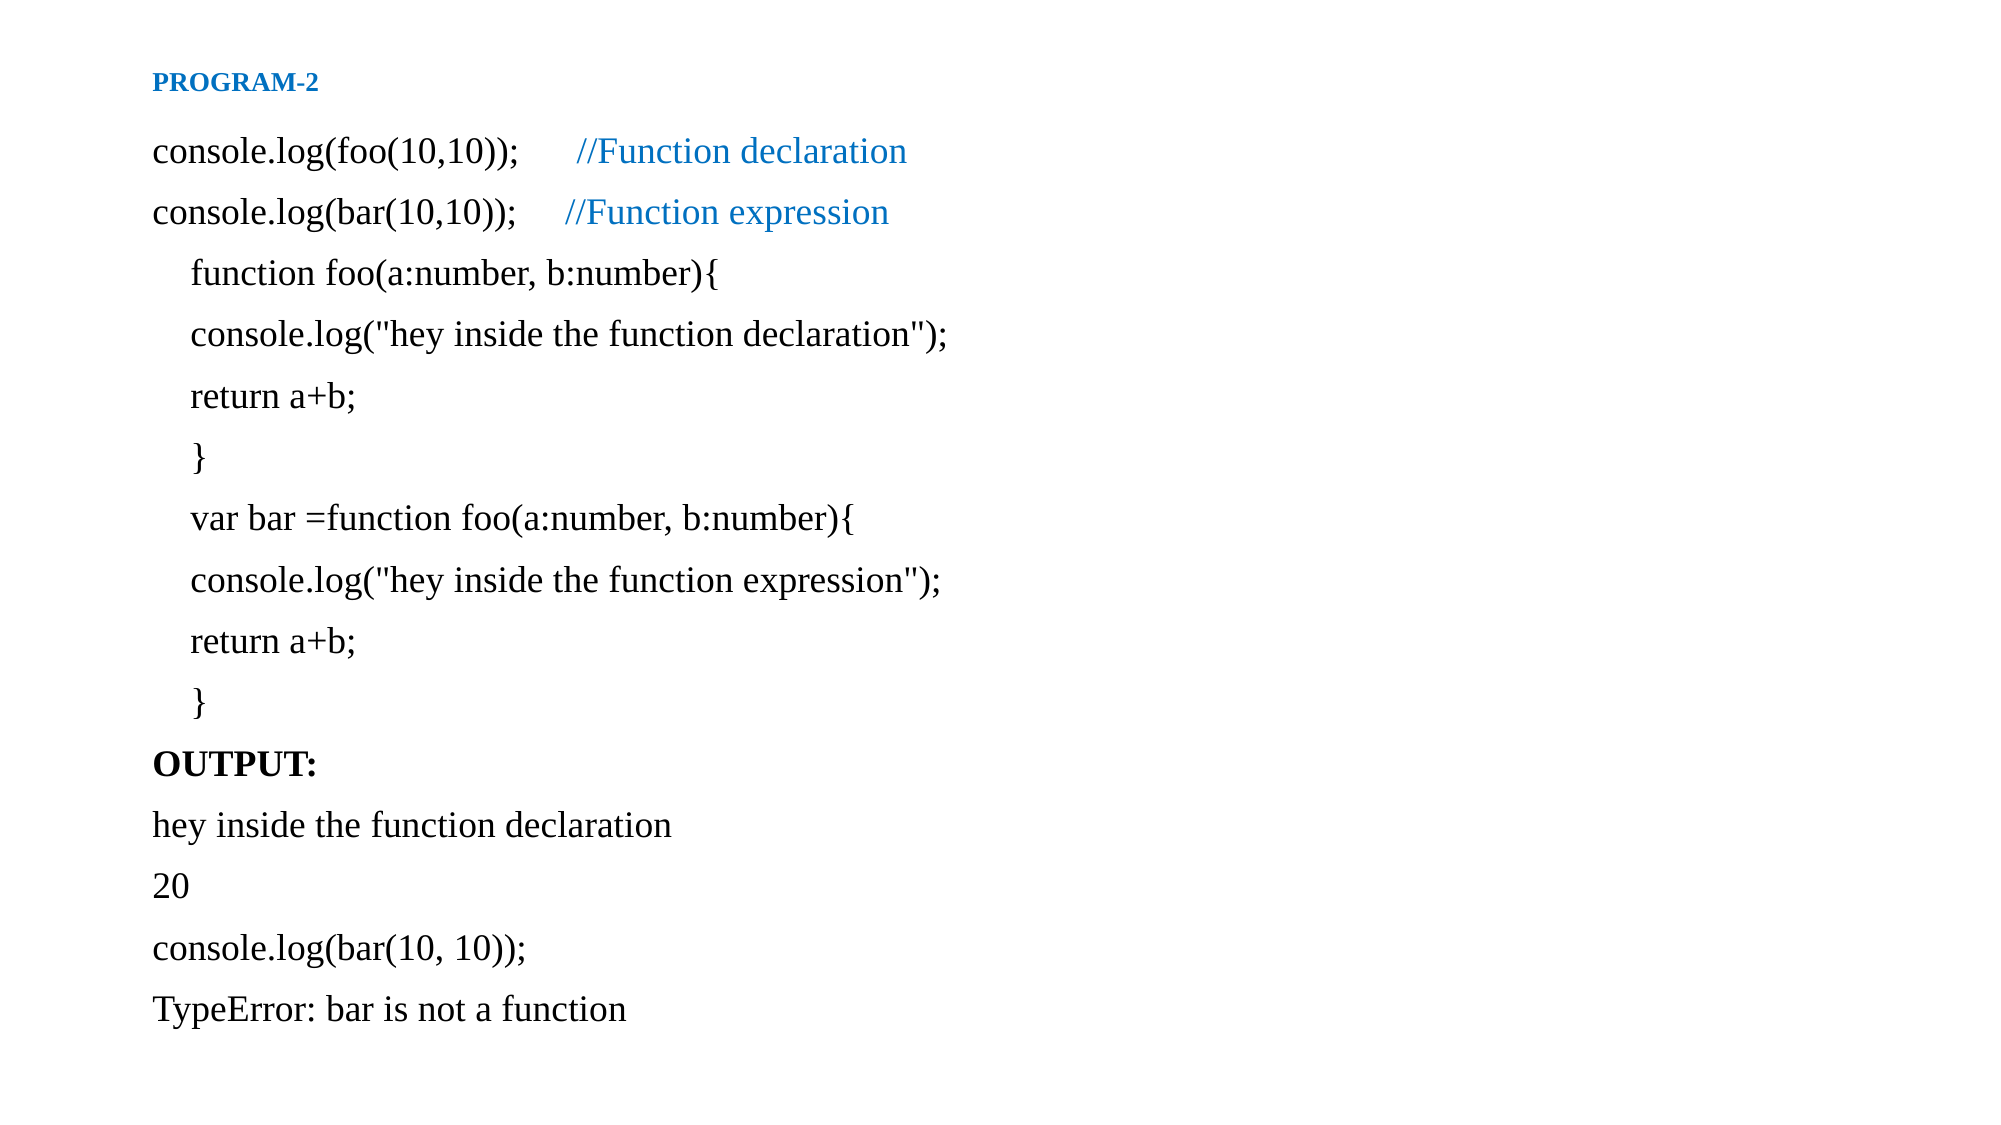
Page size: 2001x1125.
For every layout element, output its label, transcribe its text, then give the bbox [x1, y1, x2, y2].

title PROGRAM-2 [137, 59, 1863, 105]
list console.log(foo(10,10)); //Function declaration console.log(bar(10,10)); //Function expression function foo(a:number, b:number){ console.log("hey inside the function declaration"); return a+b; } var bar =function foo(a:number, b:number){ console.log("hey inside the function expression"); return a+b; } OUTPUT: hey inside the function declaration 20 console.log(bar(10, 10)); TypeError: bar is not a function [137, 123, 1863, 1088]
